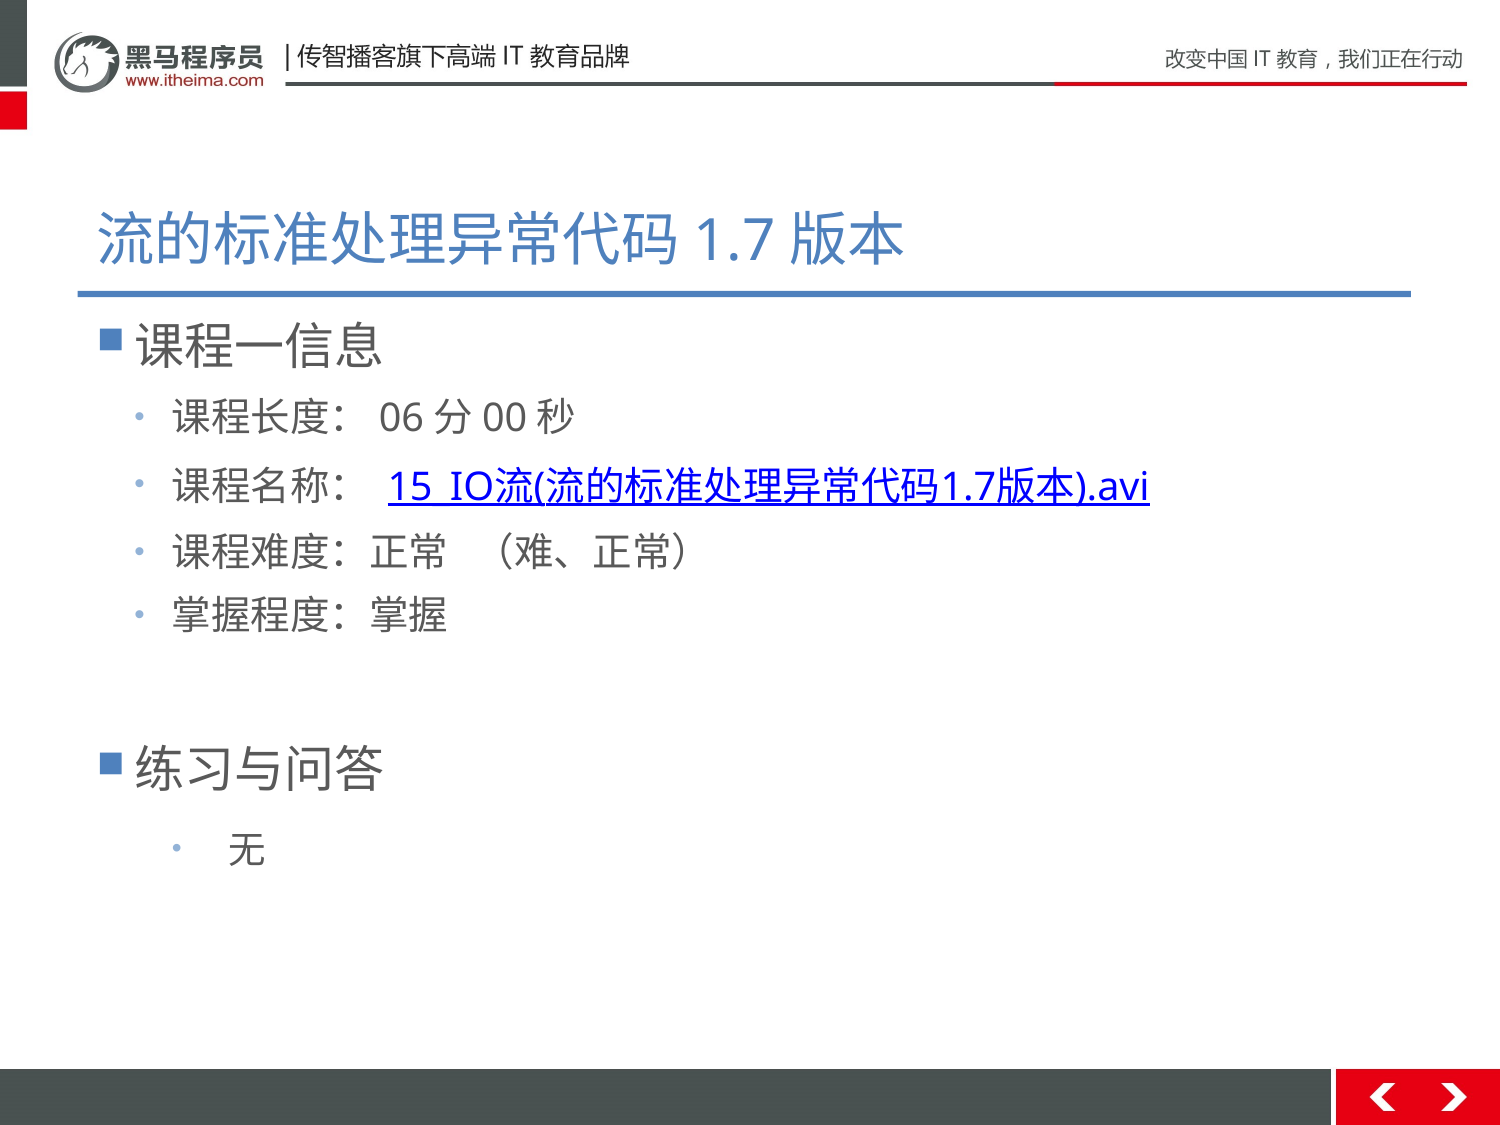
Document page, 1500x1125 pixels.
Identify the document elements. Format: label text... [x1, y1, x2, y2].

list 课程一信息 课程长度：06分00秒 课程名称： 15_IO流(流的标准处理异常代码1.7版本).avi 课程难度：正常 （难、正常） 掌握程度：掌握 练习与问答 无 [81, 313, 1416, 1060]
title 流的标准处理异常代码1.7版本 [81, 162, 1416, 280]
picture [0, 0, 1500, 1125]
